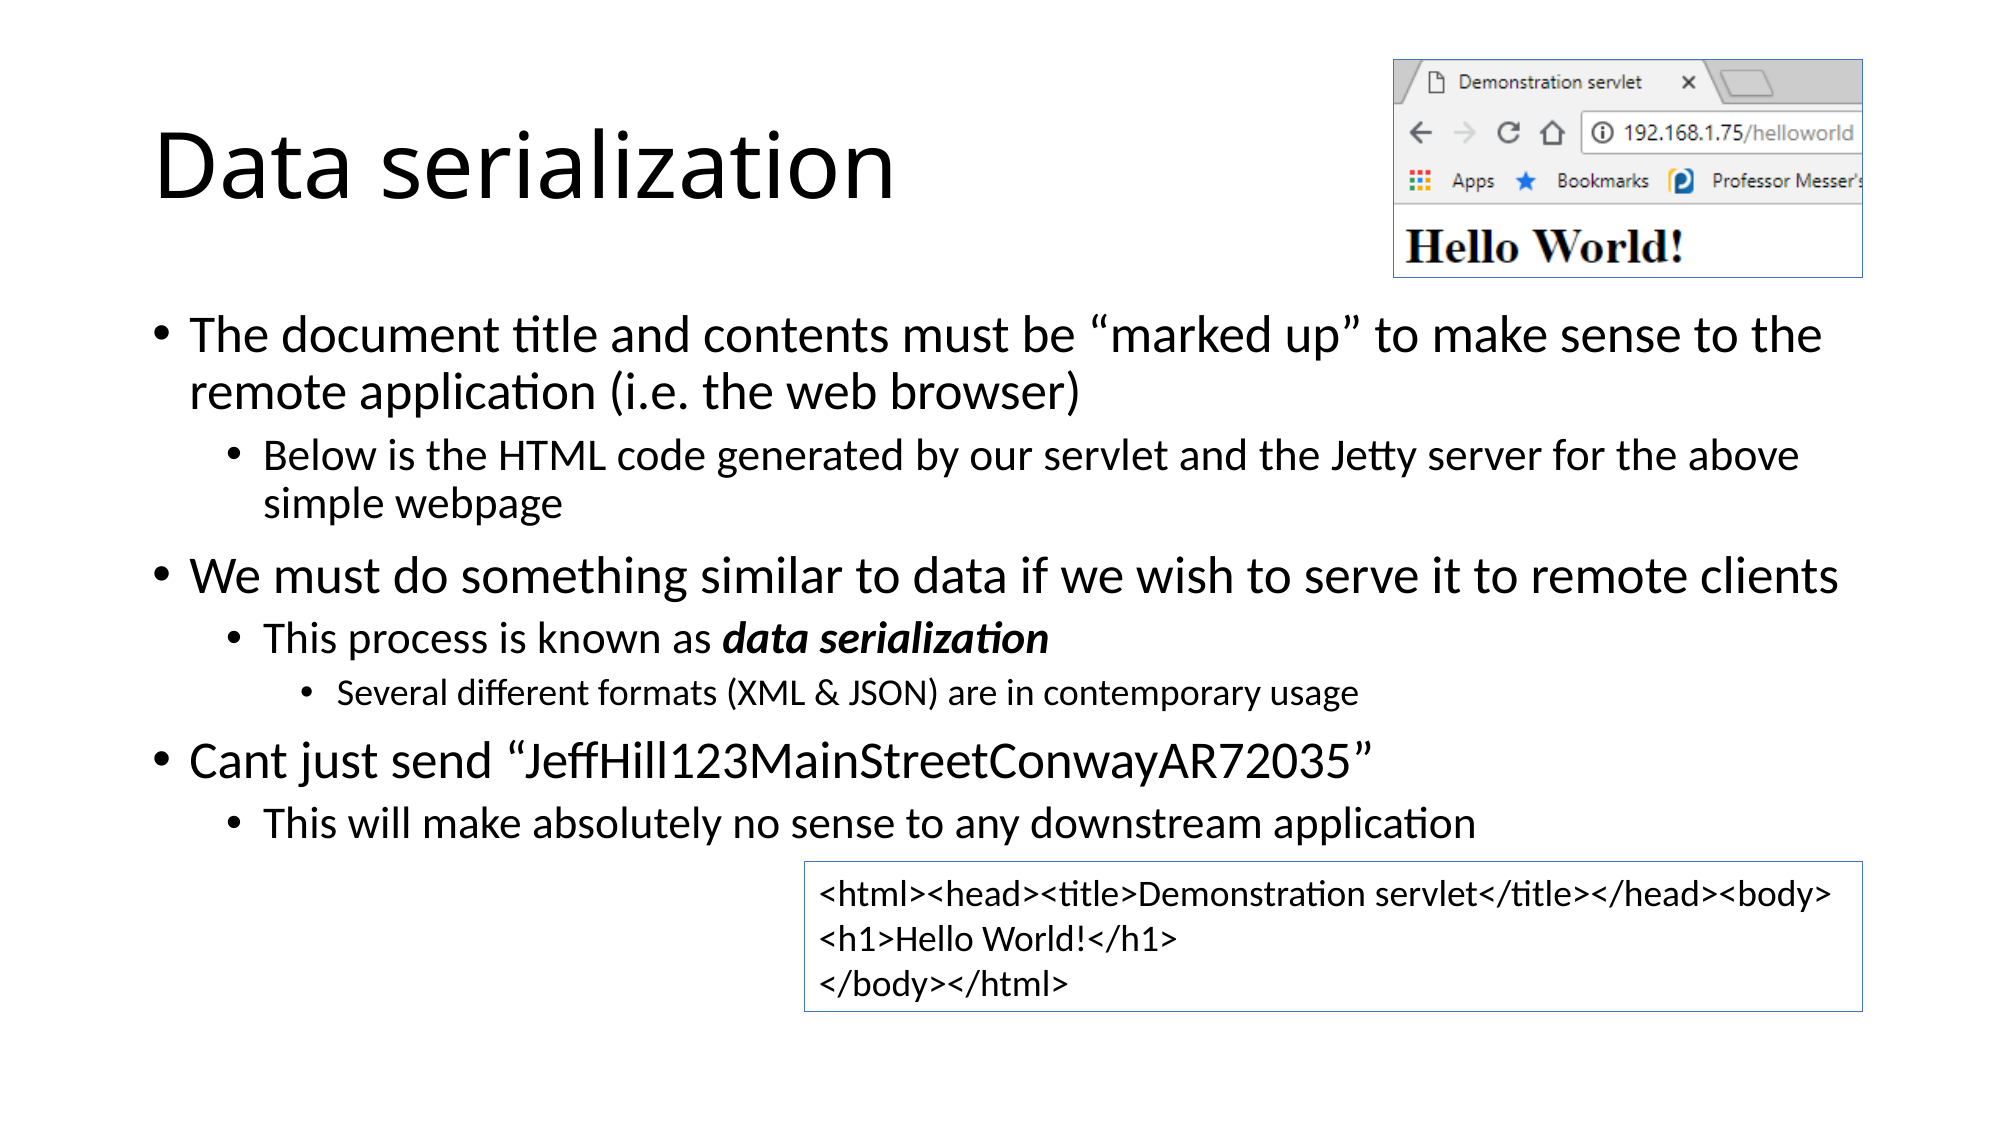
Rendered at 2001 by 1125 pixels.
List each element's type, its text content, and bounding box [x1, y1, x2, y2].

picture [1393, 59, 1863, 278]
text_box <html><head><title>Demonstration servlet</title></head><body> <h1>Hello World!</h1> </body></html> [804, 861, 1863, 1012]
list The document title and contents must be “marked up” to make sense to the remote application (i.e. the web browser) Below is the HTML code generated by our servlet and the Jetty server for the above simple webpage We must do something similar to data if we wish to serve it to remote clients This process is known as data serialization Several different formats (XML & JSON) are in contemporary usage Cant just send “JeffHill123MainStreetConwayAR72035” This will make absolutely no sense to any downstream application [137, 299, 1863, 862]
title Data serialization [137, 59, 1393, 278]
